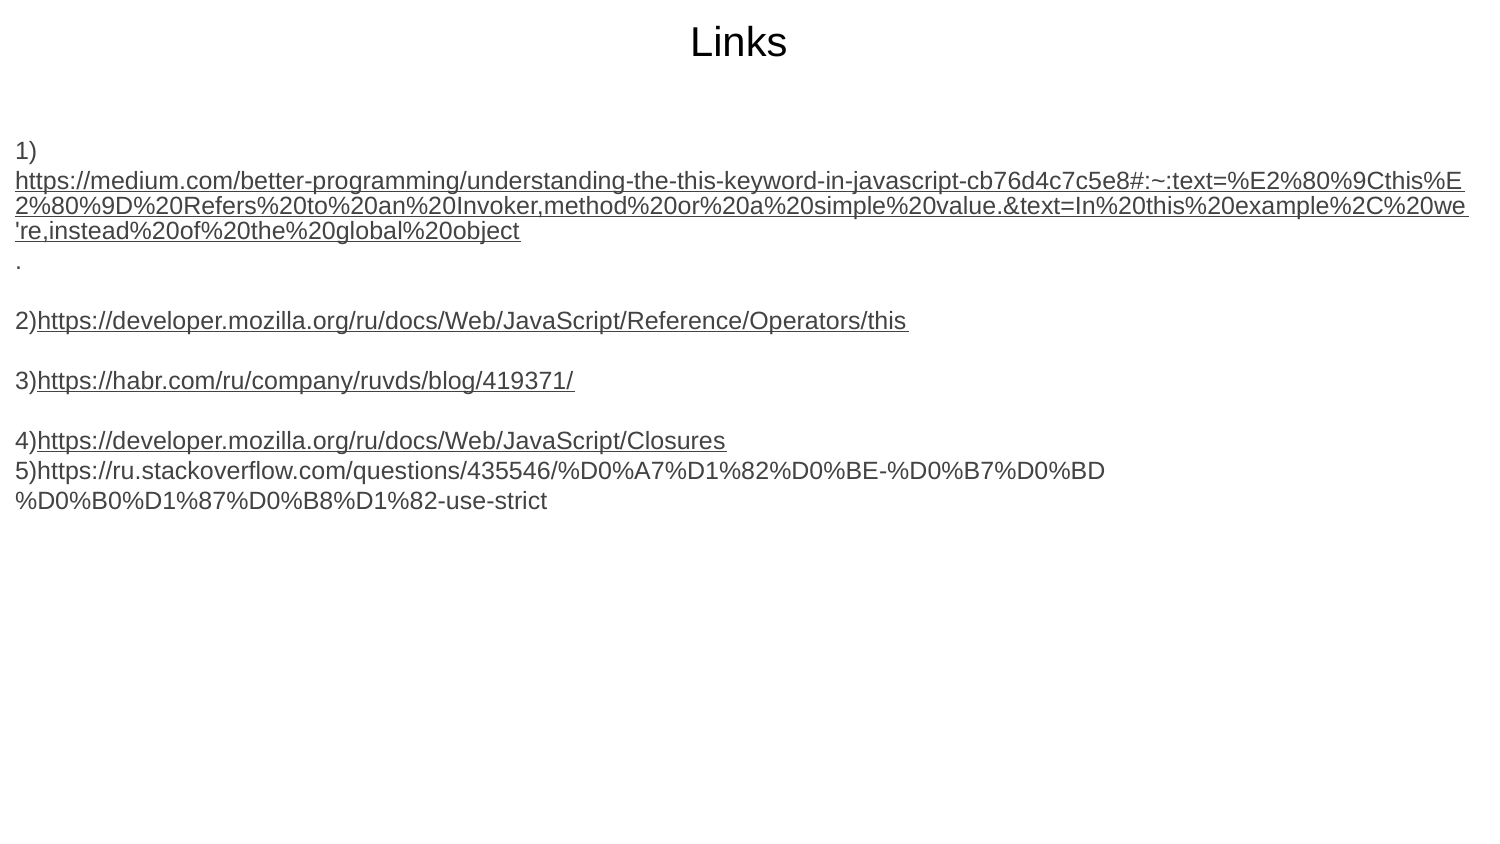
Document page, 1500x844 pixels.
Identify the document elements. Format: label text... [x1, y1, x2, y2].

text_box Links 1)https://medium.com/better-programming/understanding-the-this-keyword-in-javascript-cb76d4c7c5e8#:~:text=%E2%80%9Cthis%E2%80%9D%20Refers%20to%20an%20Invoker,method%20or%20a%20simple%20value.&text=In%20this%20example%2C%20we're,instead%20of%20the%20global%20object. 2)https://developer.mozilla.org/ru/docs/Web/JavaScript/Reference/Operators/this 3)https://habr.com/ru/company/ruvds/blog/419371/ 4)https://developer.mozilla.org/ru/docs/Web/JavaScript/Closures 5)https://ru.stackoverflow.com/questions/435546/%D0%A7%D1%82%D0%BE-%D0%B7%D0%BD%D0%B0%D1%87%D0%B8%D1%82-use-strict [0, 0, 1488, 515]
